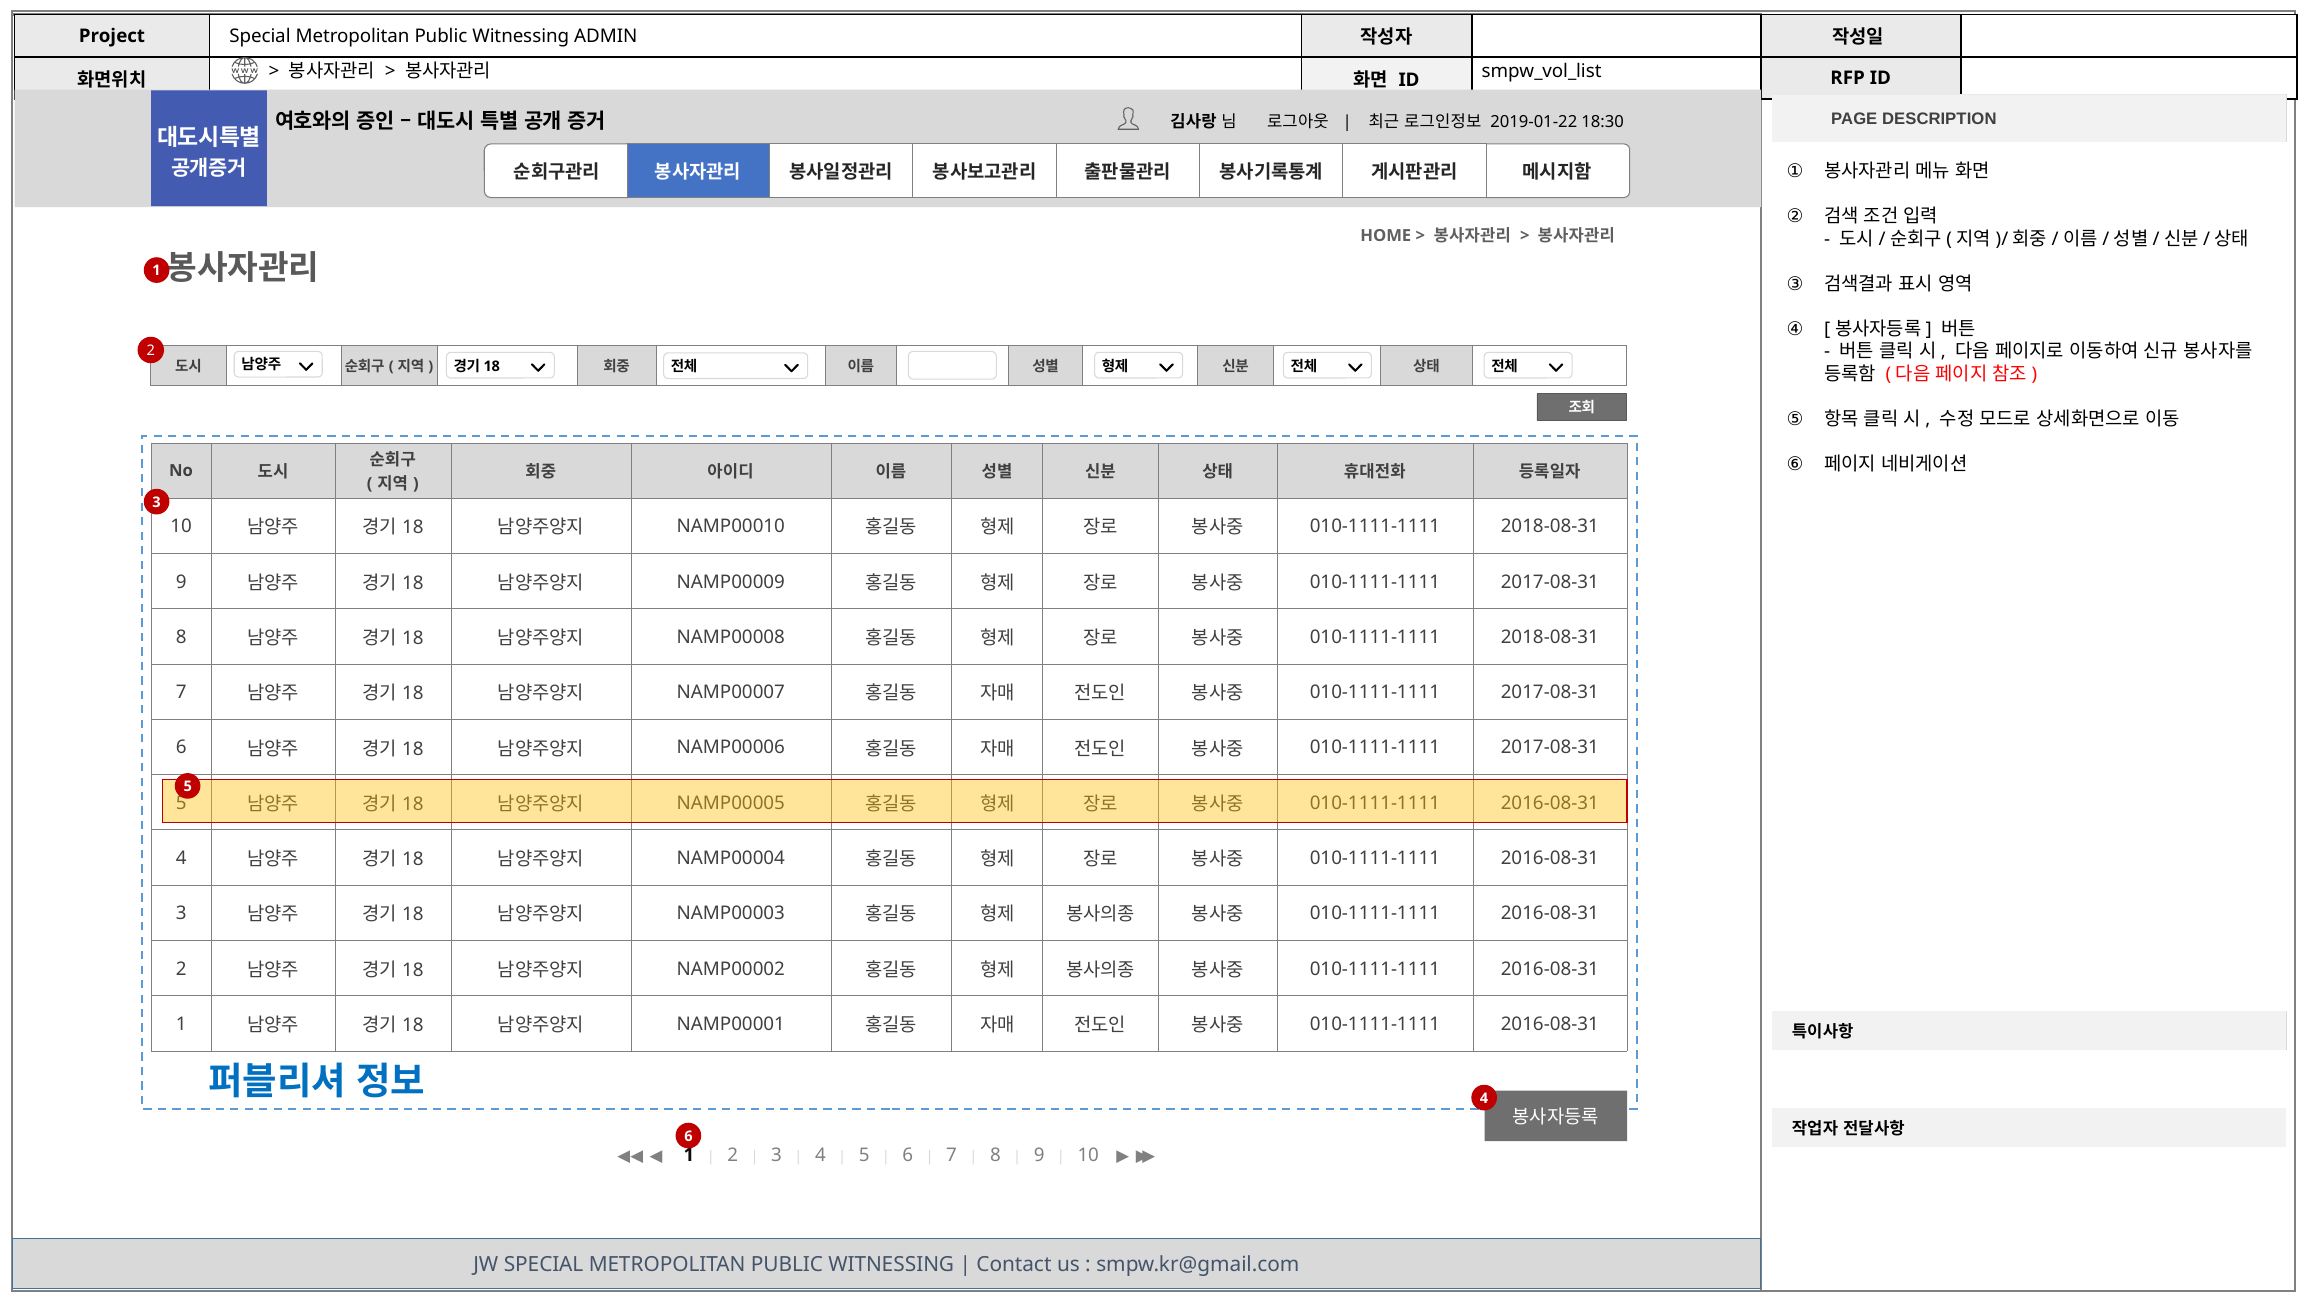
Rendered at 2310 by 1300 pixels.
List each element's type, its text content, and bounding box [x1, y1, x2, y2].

table_header [1274, 346, 1380, 385]
text_box JW SPECIAL METROPOLITAN PUBLIC WITNESSING | Contact us : smpw.kr@gmail.com [11, 1237, 1762, 1290]
table_header [657, 346, 825, 385]
table_header [897, 346, 1008, 385]
text_box HOME > 봉사자관리 > 봉사자관리 [1213, 218, 1628, 257]
table_header 신분 [1198, 346, 1273, 385]
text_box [446, 352, 555, 378]
text_box 1 [144, 258, 169, 282]
text_box 조회 [1536, 393, 1627, 421]
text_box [1283, 352, 1372, 378]
text_box 6 [676, 1123, 701, 1148]
text_box 퍼블리셔 정보 [141, 435, 1638, 1110]
text_box smpw_vol_list [1466, 50, 1752, 89]
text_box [234, 351, 323, 378]
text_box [1484, 352, 1573, 378]
table_header 상태 [1381, 346, 1472, 385]
text_box [907, 350, 998, 381]
text_box 봉사자관리 메뉴 화면 검색 조건 입력 - 도시/순회구(지역)/회중/이름/성별/신분/상태 검색결과 표시 영역 [봉사자등록] 버튼 - 버튼 클릭 시, 다음 페이지로 이동하여 신규 봉사자를 등록함 (다음 페이지 참조) 항목 클릭 시, 수정 모드로 상세화면으로 이동 페이지 네비게이션 [1771, 151, 2289, 482]
text_box > 봉사자관리 > 봉사자관리 [253, 50, 1274, 89]
table_header [1473, 346, 1626, 385]
table_header 회중 [578, 346, 656, 385]
table_header 성별 [1009, 346, 1082, 385]
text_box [1094, 352, 1183, 378]
text_box 봉사자등록 [1484, 1090, 1628, 1142]
table_header [438, 346, 577, 385]
text_box 2 [136, 335, 166, 365]
text_box ◀◀◀ 1|2|3|4|5|6|7|8|9|10 ▶▶▶ [602, 1135, 1171, 1173]
table_header [1083, 346, 1197, 385]
table_header 이름 [826, 346, 896, 385]
table_header 순회구(지역) [342, 346, 437, 385]
text_box 4 [1472, 1085, 1496, 1110]
table_header 도시 [151, 346, 226, 385]
text_box 봉사자관리 [150, 238, 441, 294]
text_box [663, 352, 808, 379]
table_header [227, 346, 341, 385]
